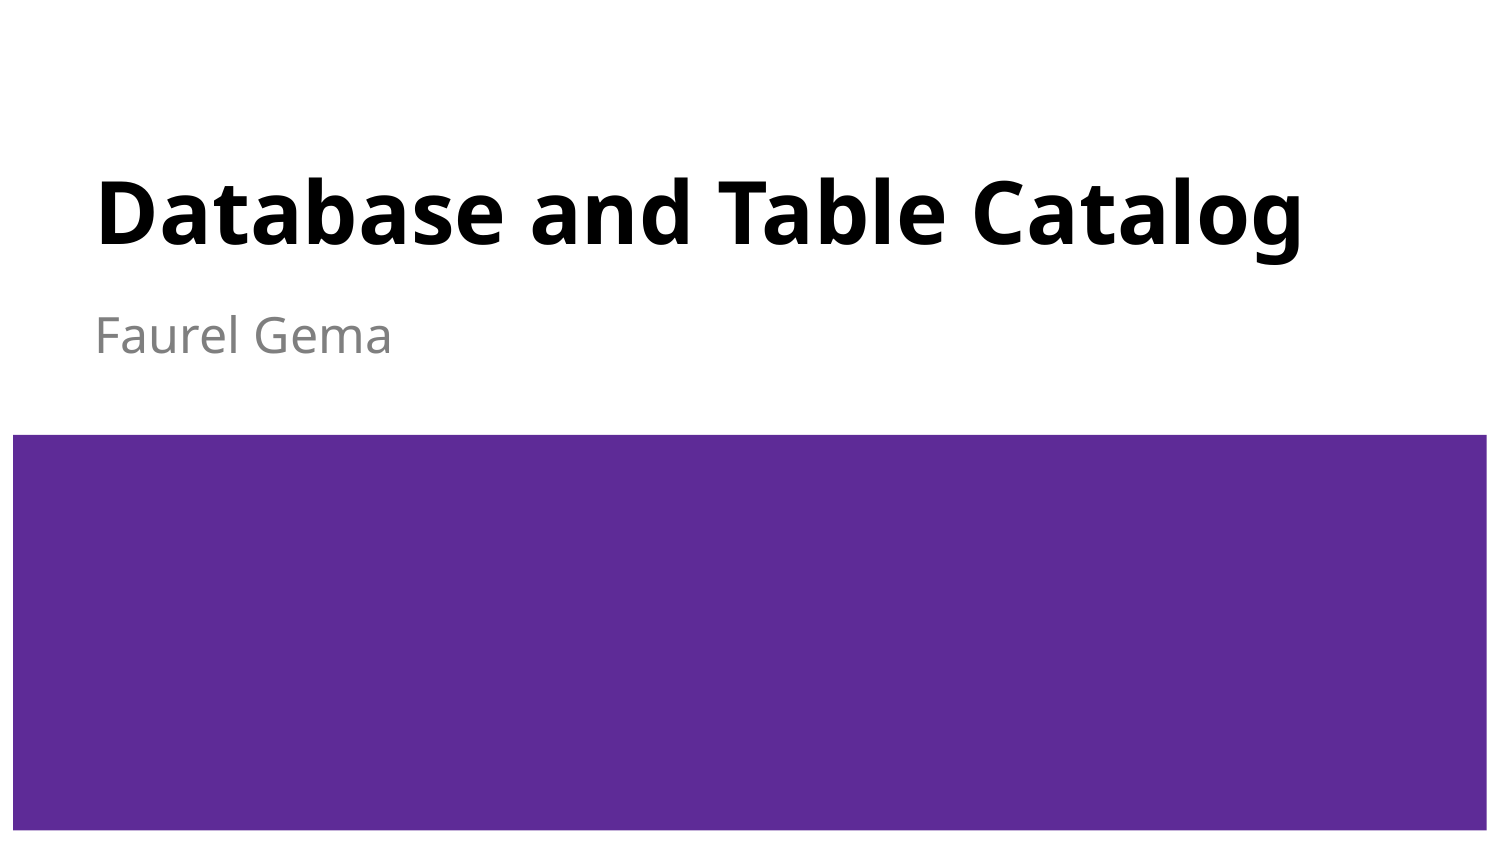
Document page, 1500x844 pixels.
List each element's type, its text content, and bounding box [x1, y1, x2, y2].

title Database and Table Catalog [79, 43, 1423, 285]
subtitle Faurel Gema [79, 285, 1423, 427]
